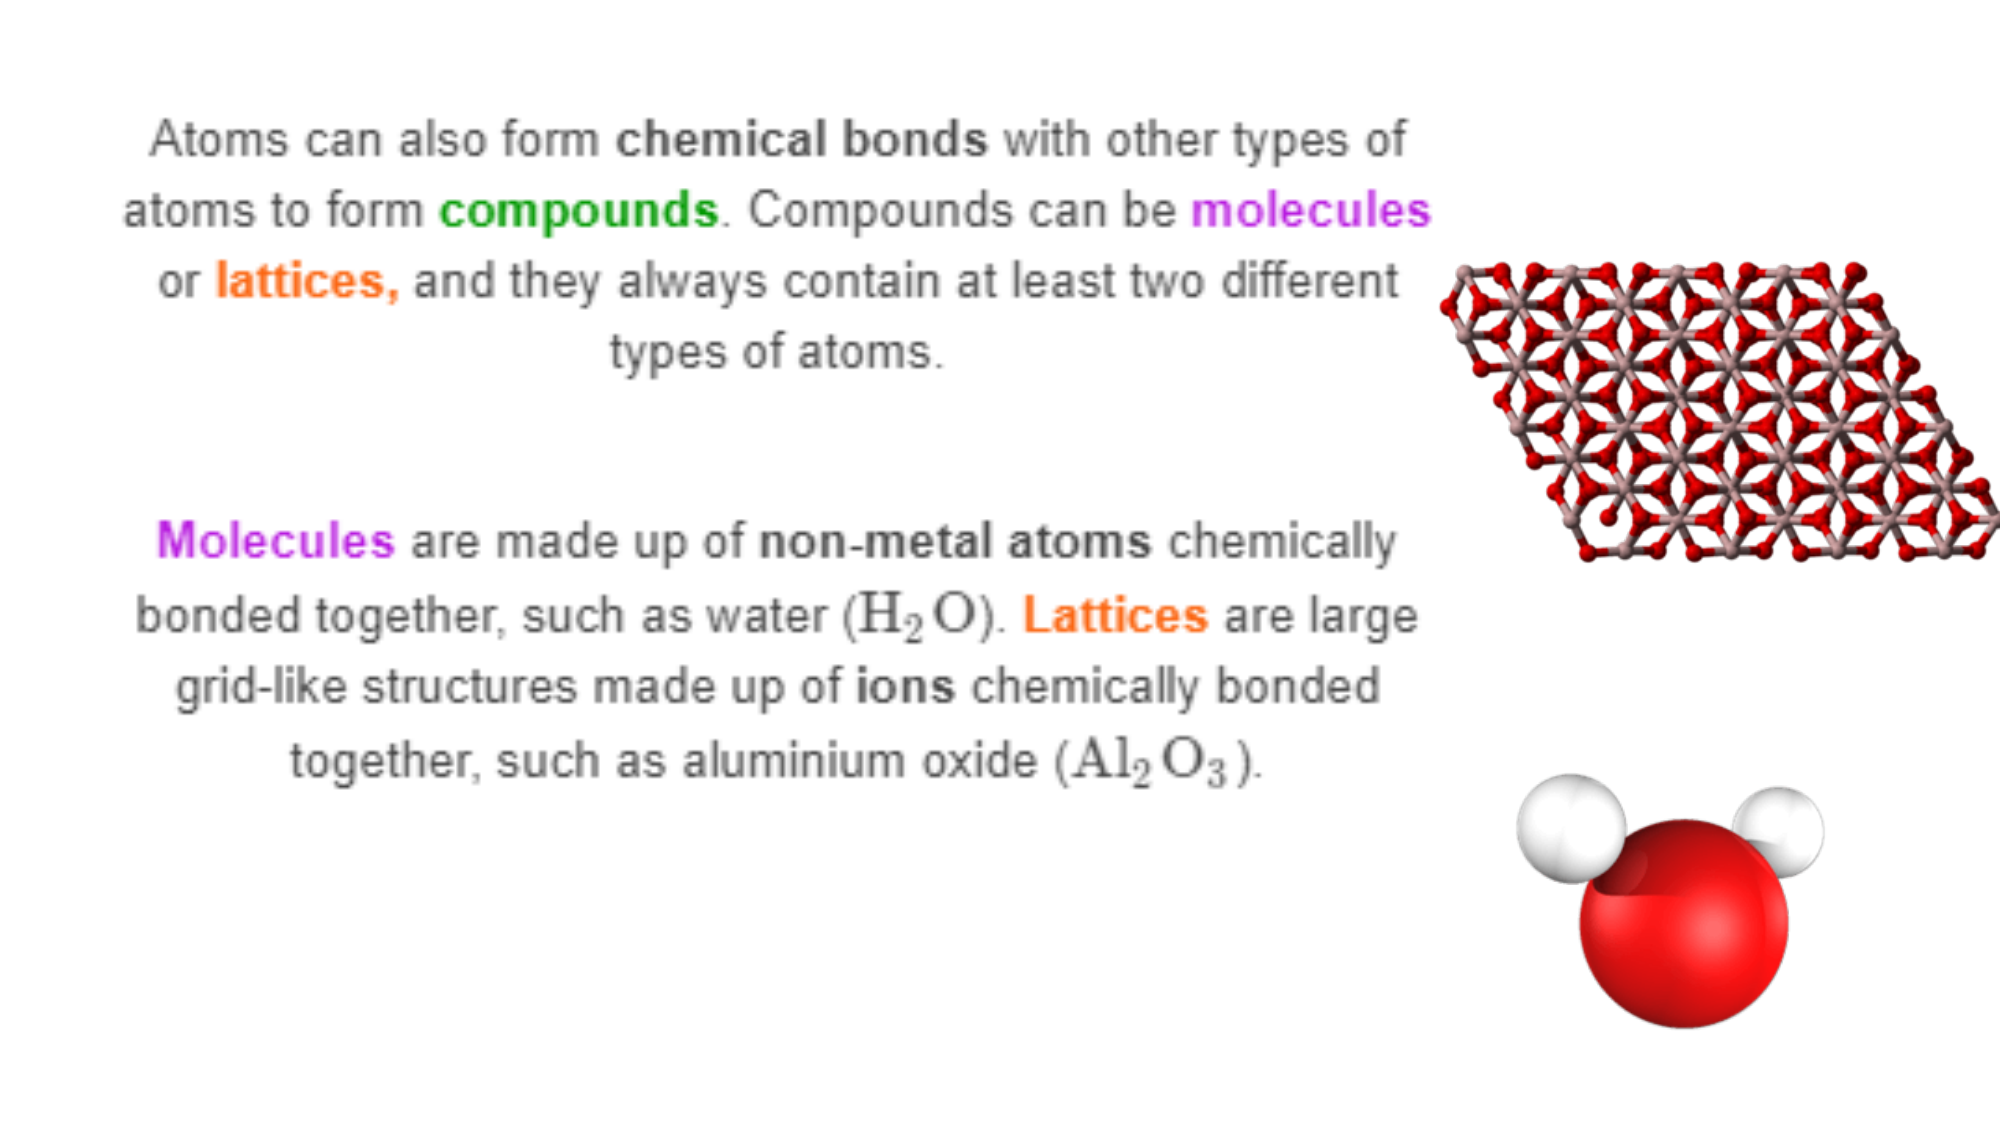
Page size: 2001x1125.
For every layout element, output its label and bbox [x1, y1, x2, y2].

picture [1514, 772, 1828, 1031]
picture [98, 42, 2000, 839]
